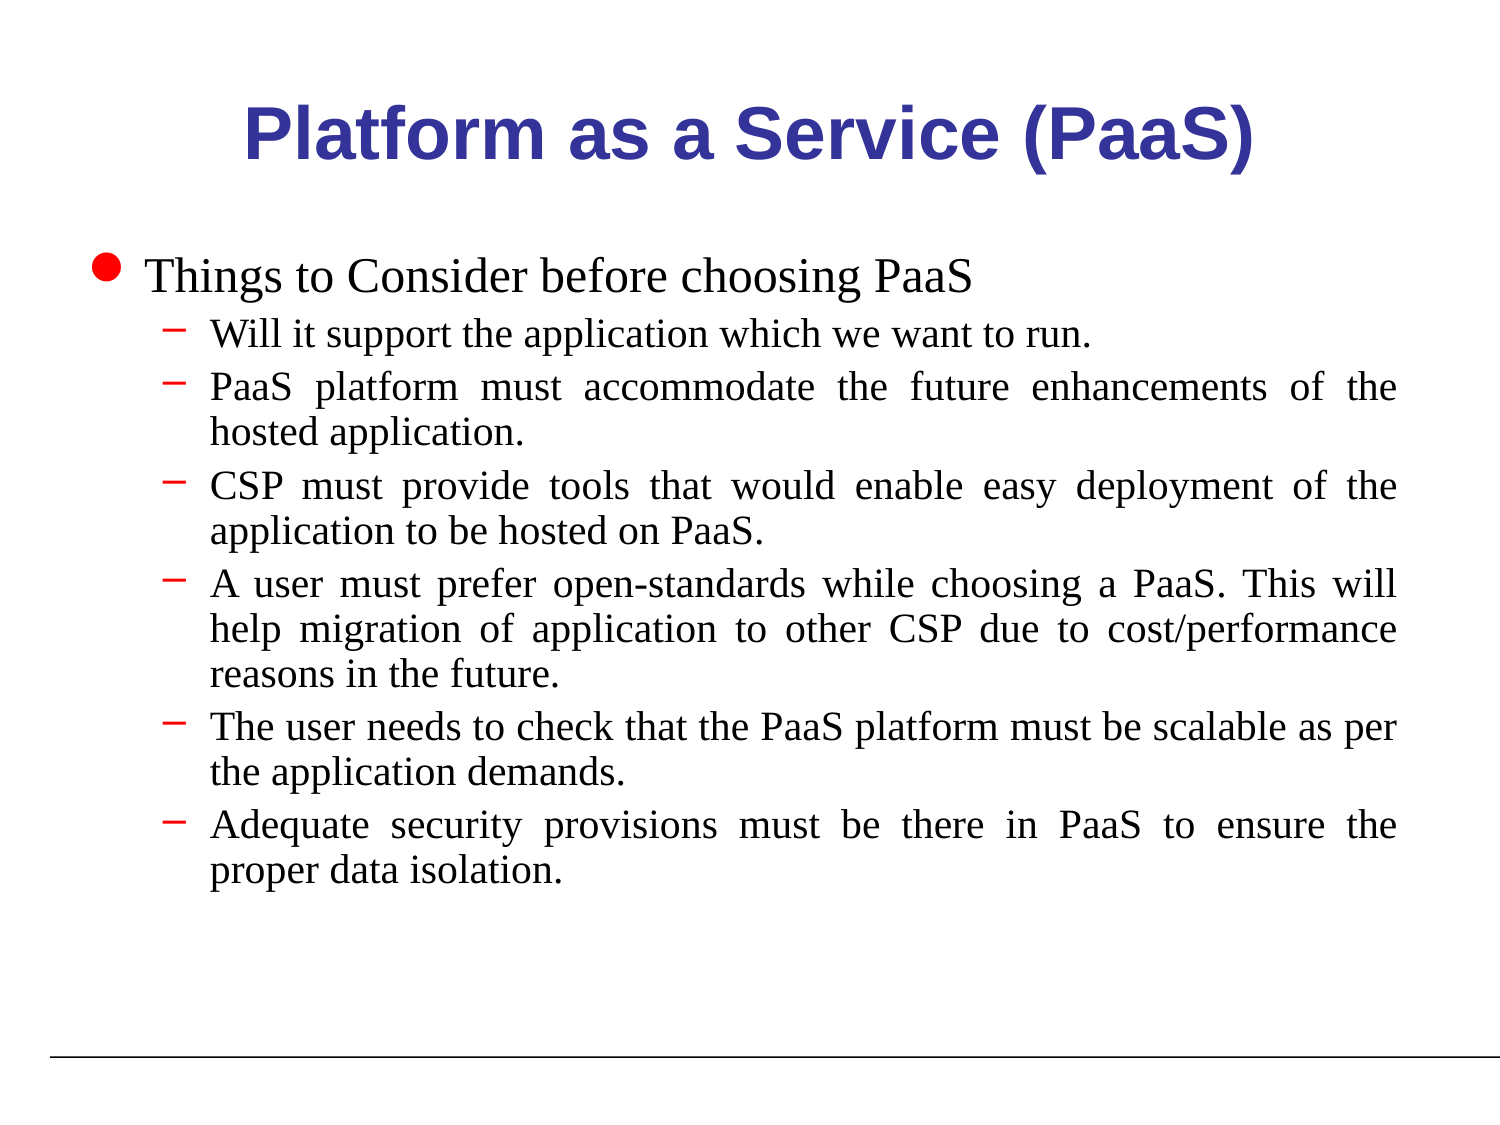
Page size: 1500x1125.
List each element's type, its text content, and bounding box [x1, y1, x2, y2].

title Platform as a Service (PaaS) [0, 56, 1500, 203]
list Things to Consider before choosing PaaS Will it support the application which we want to run. PaaS platform must accommodate the future enhancements of the hosted application. CSP must provide tools that would enable easy deployment of the application to be hosted on PaaS. A user must prefer open-standards while choosing a PaaS. This will help migration of application to other CSP due to cost/performance reasons in the future. The user needs to check that the PaaS platform must be scalable as per the application demands. Adequate security provisions must be there in PaaS to ensure the proper data isolation. [72, 241, 1414, 1042]
